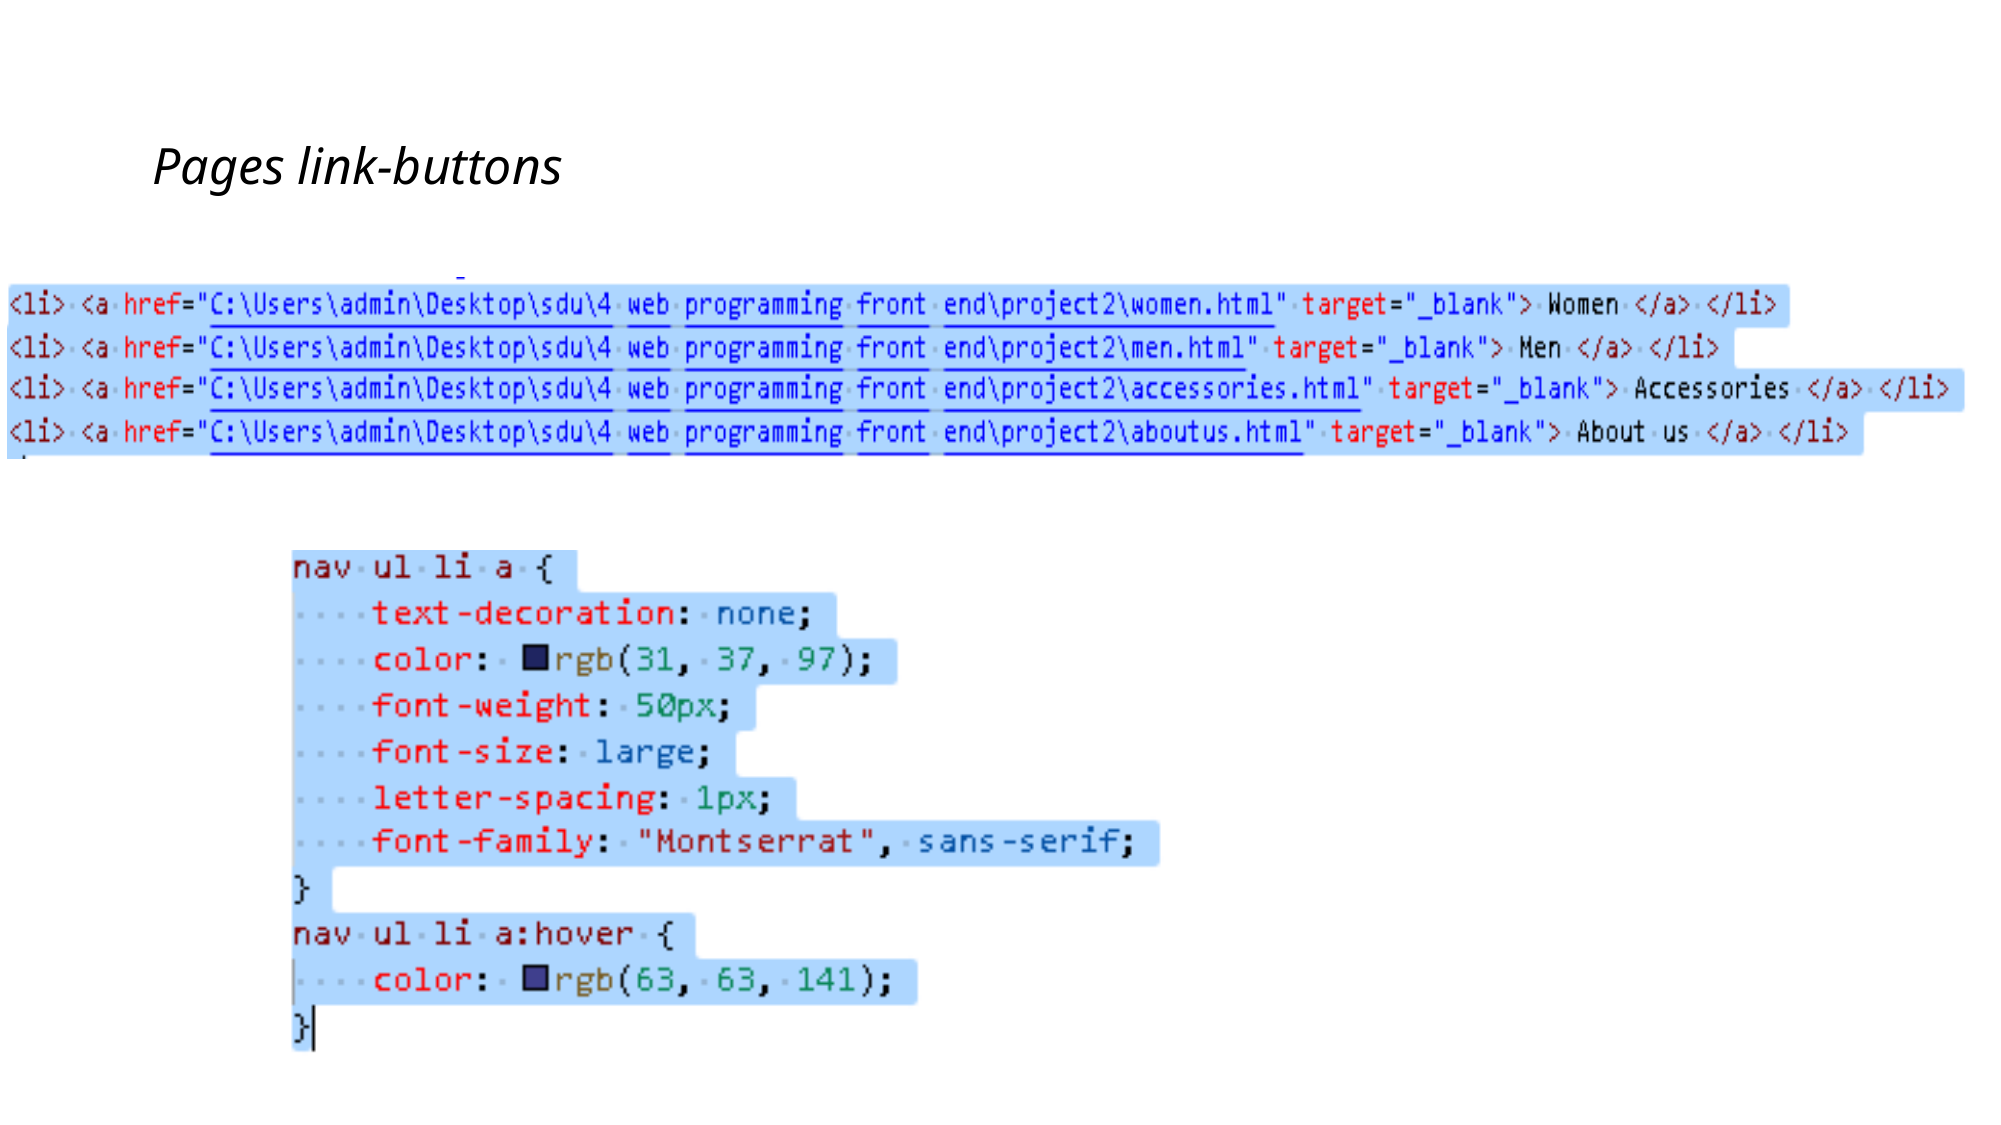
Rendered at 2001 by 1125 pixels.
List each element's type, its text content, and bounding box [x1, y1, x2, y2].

picture [290, 550, 1207, 1058]
picture [7, 277, 2000, 459]
title Pages link-buttons [137, 59, 1863, 277]
